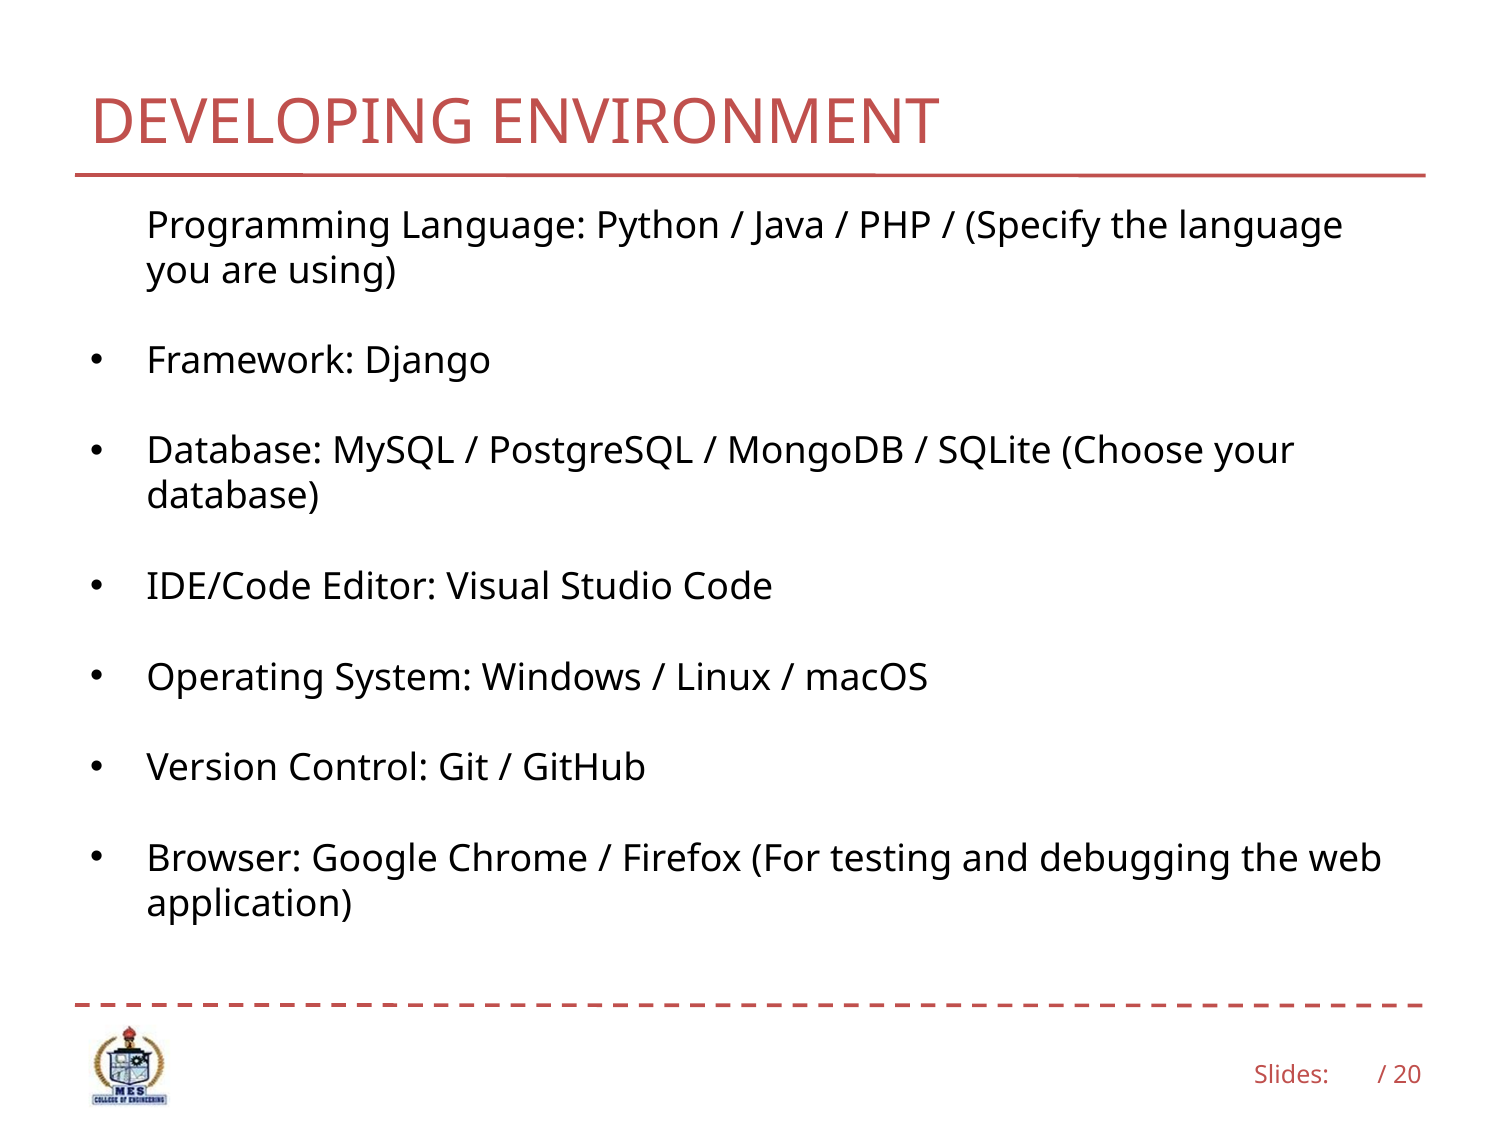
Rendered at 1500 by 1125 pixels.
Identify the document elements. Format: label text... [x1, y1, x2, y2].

list Programming Language: Python / Java / PHP / (Specify the language you are using) Framework: Django Database: MySQL / PostgreSQL / MongoDB / SQLite (Choose your database) IDE/Code Editor: Visual Studio Code Operating System: Windows / Linux / macOS Version Control: Git / GitHub Browser: Google Chrome / Firefox (For testing and debugging the web application) [75, 193, 1425, 1005]
title DEVELOPING ENVIRONMENT [73, 48, 1426, 189]
picture [87, 1023, 171, 1109]
